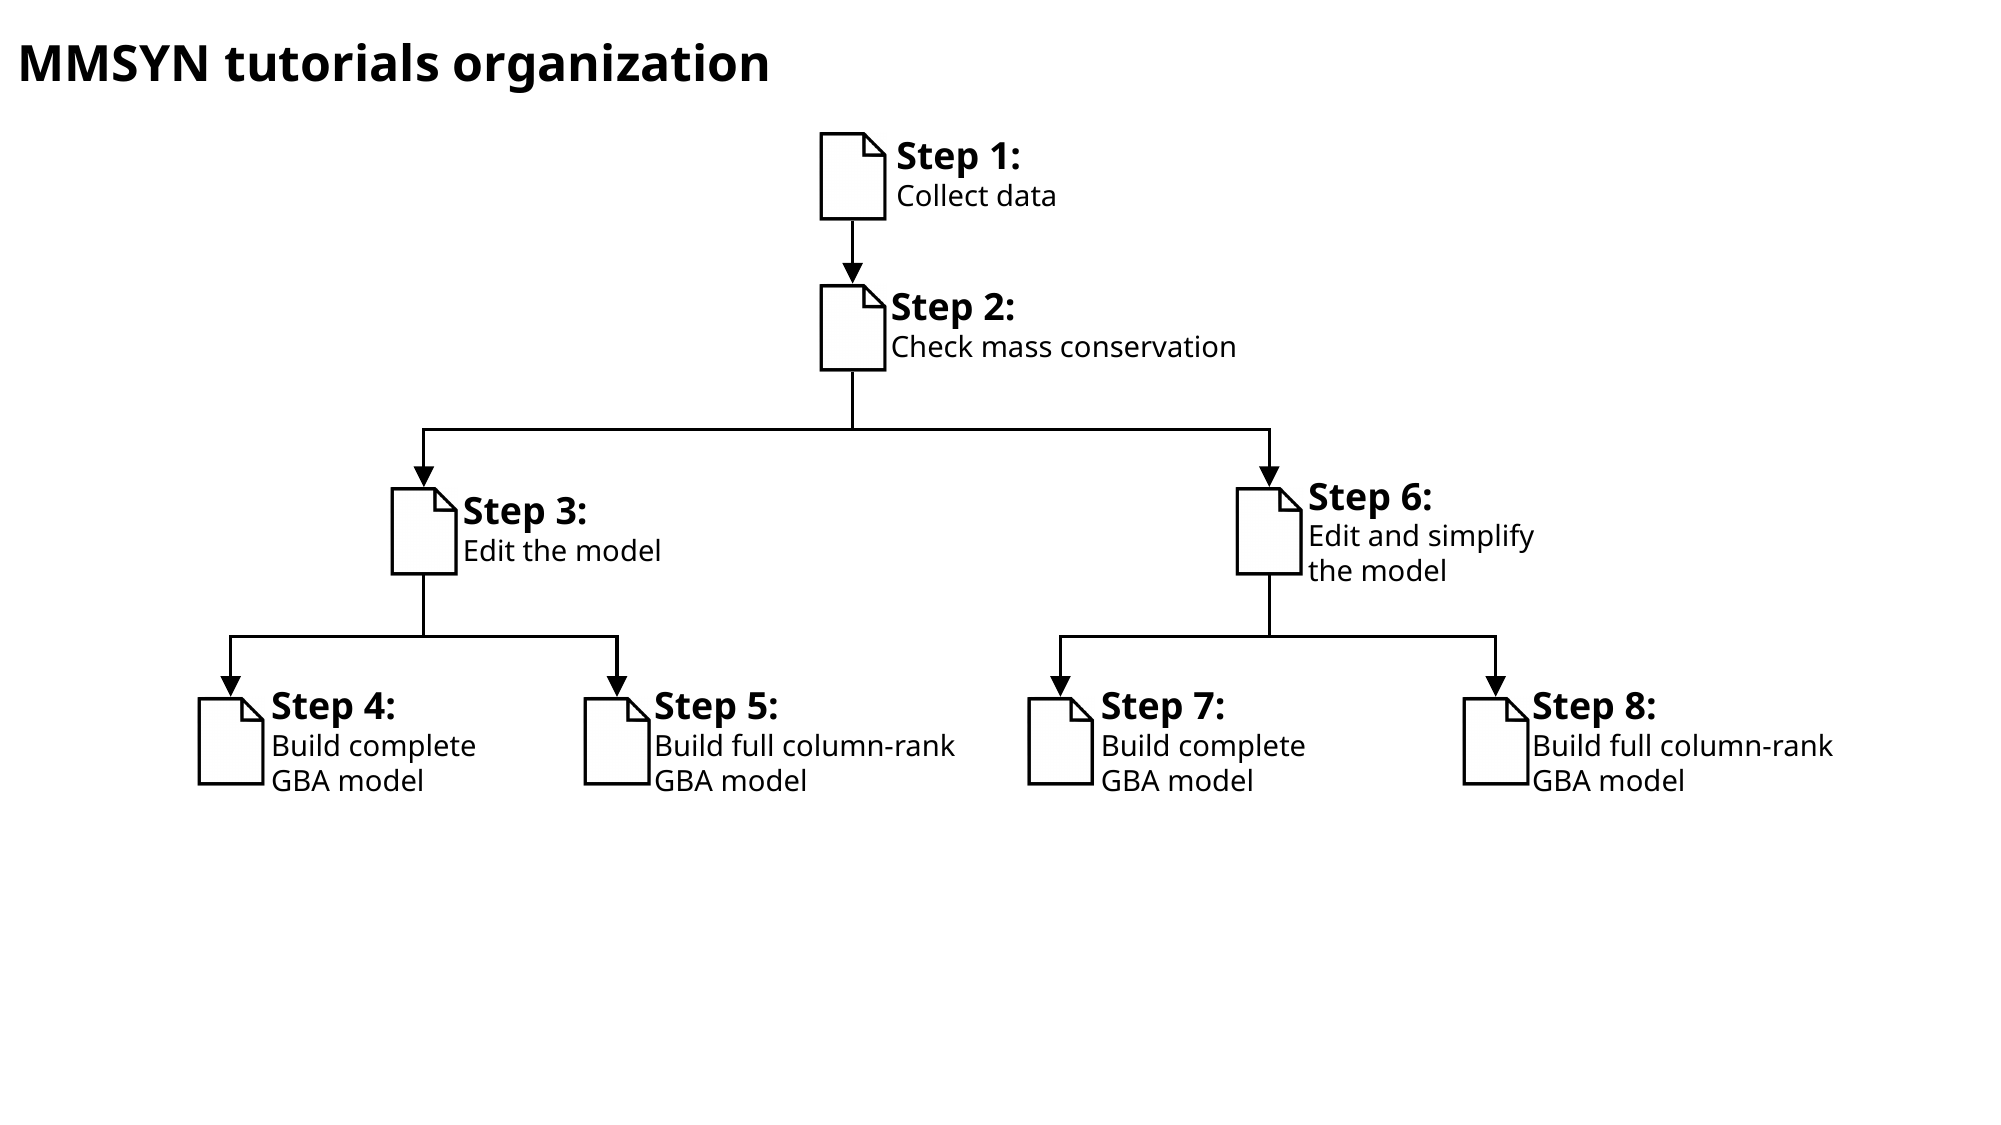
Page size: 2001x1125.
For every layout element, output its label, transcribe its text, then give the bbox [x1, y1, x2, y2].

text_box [818, 124, 1071, 222]
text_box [196, 674, 487, 807]
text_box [580, 214, 697, 645]
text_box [1025, 674, 1316, 807]
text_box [266, 538, 389, 734]
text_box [818, 275, 1002, 373]
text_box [459, 538, 582, 734]
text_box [1461, 674, 1842, 807]
text_box MMSYN tutorials organization [2, 23, 787, 99]
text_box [1321, 522, 1444, 750]
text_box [582, 674, 964, 807]
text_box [1002, 220, 1120, 639]
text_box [1103, 531, 1227, 742]
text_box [389, 478, 580, 576]
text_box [1234, 464, 1543, 597]
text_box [1120, 275, 1245, 373]
